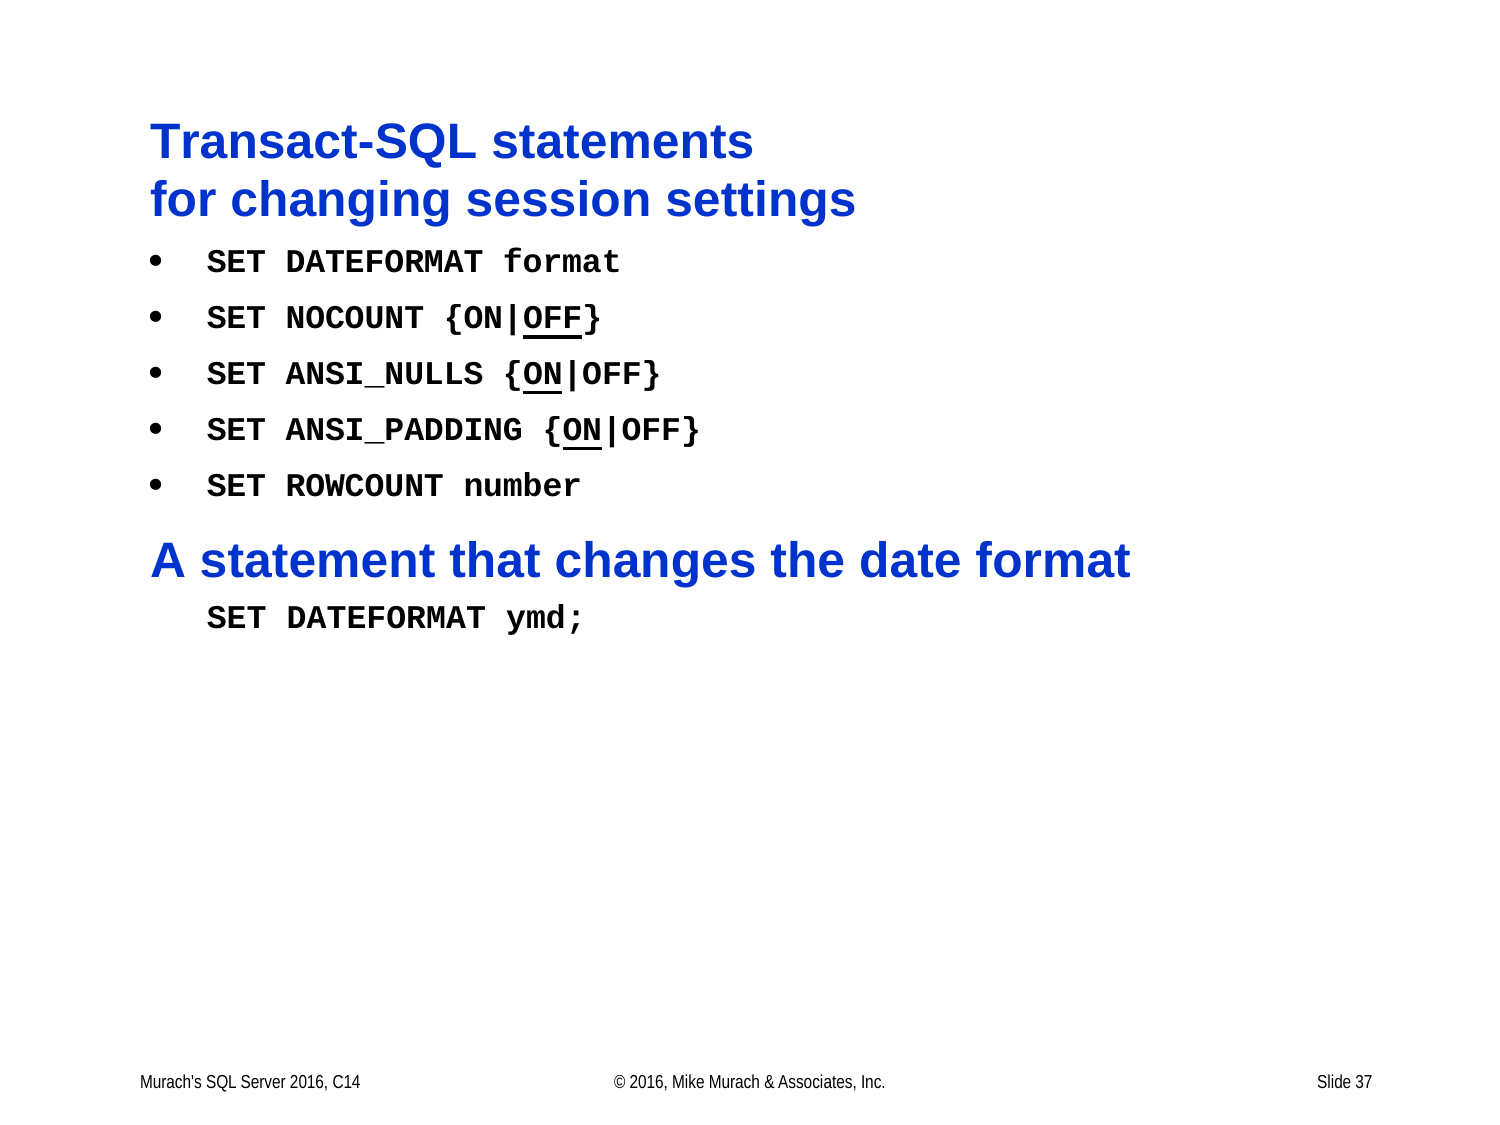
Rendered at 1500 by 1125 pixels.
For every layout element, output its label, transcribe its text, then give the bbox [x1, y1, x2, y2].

footer © 2016, Mike Murach & Associates, Inc. [474, 1024, 1026, 1101]
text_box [149, 112, 1347, 686]
slide_number Slide 37 [1074, 1024, 1388, 1101]
slide_number Murach's SQL Server 2016, C14 [124, 1024, 451, 1101]
